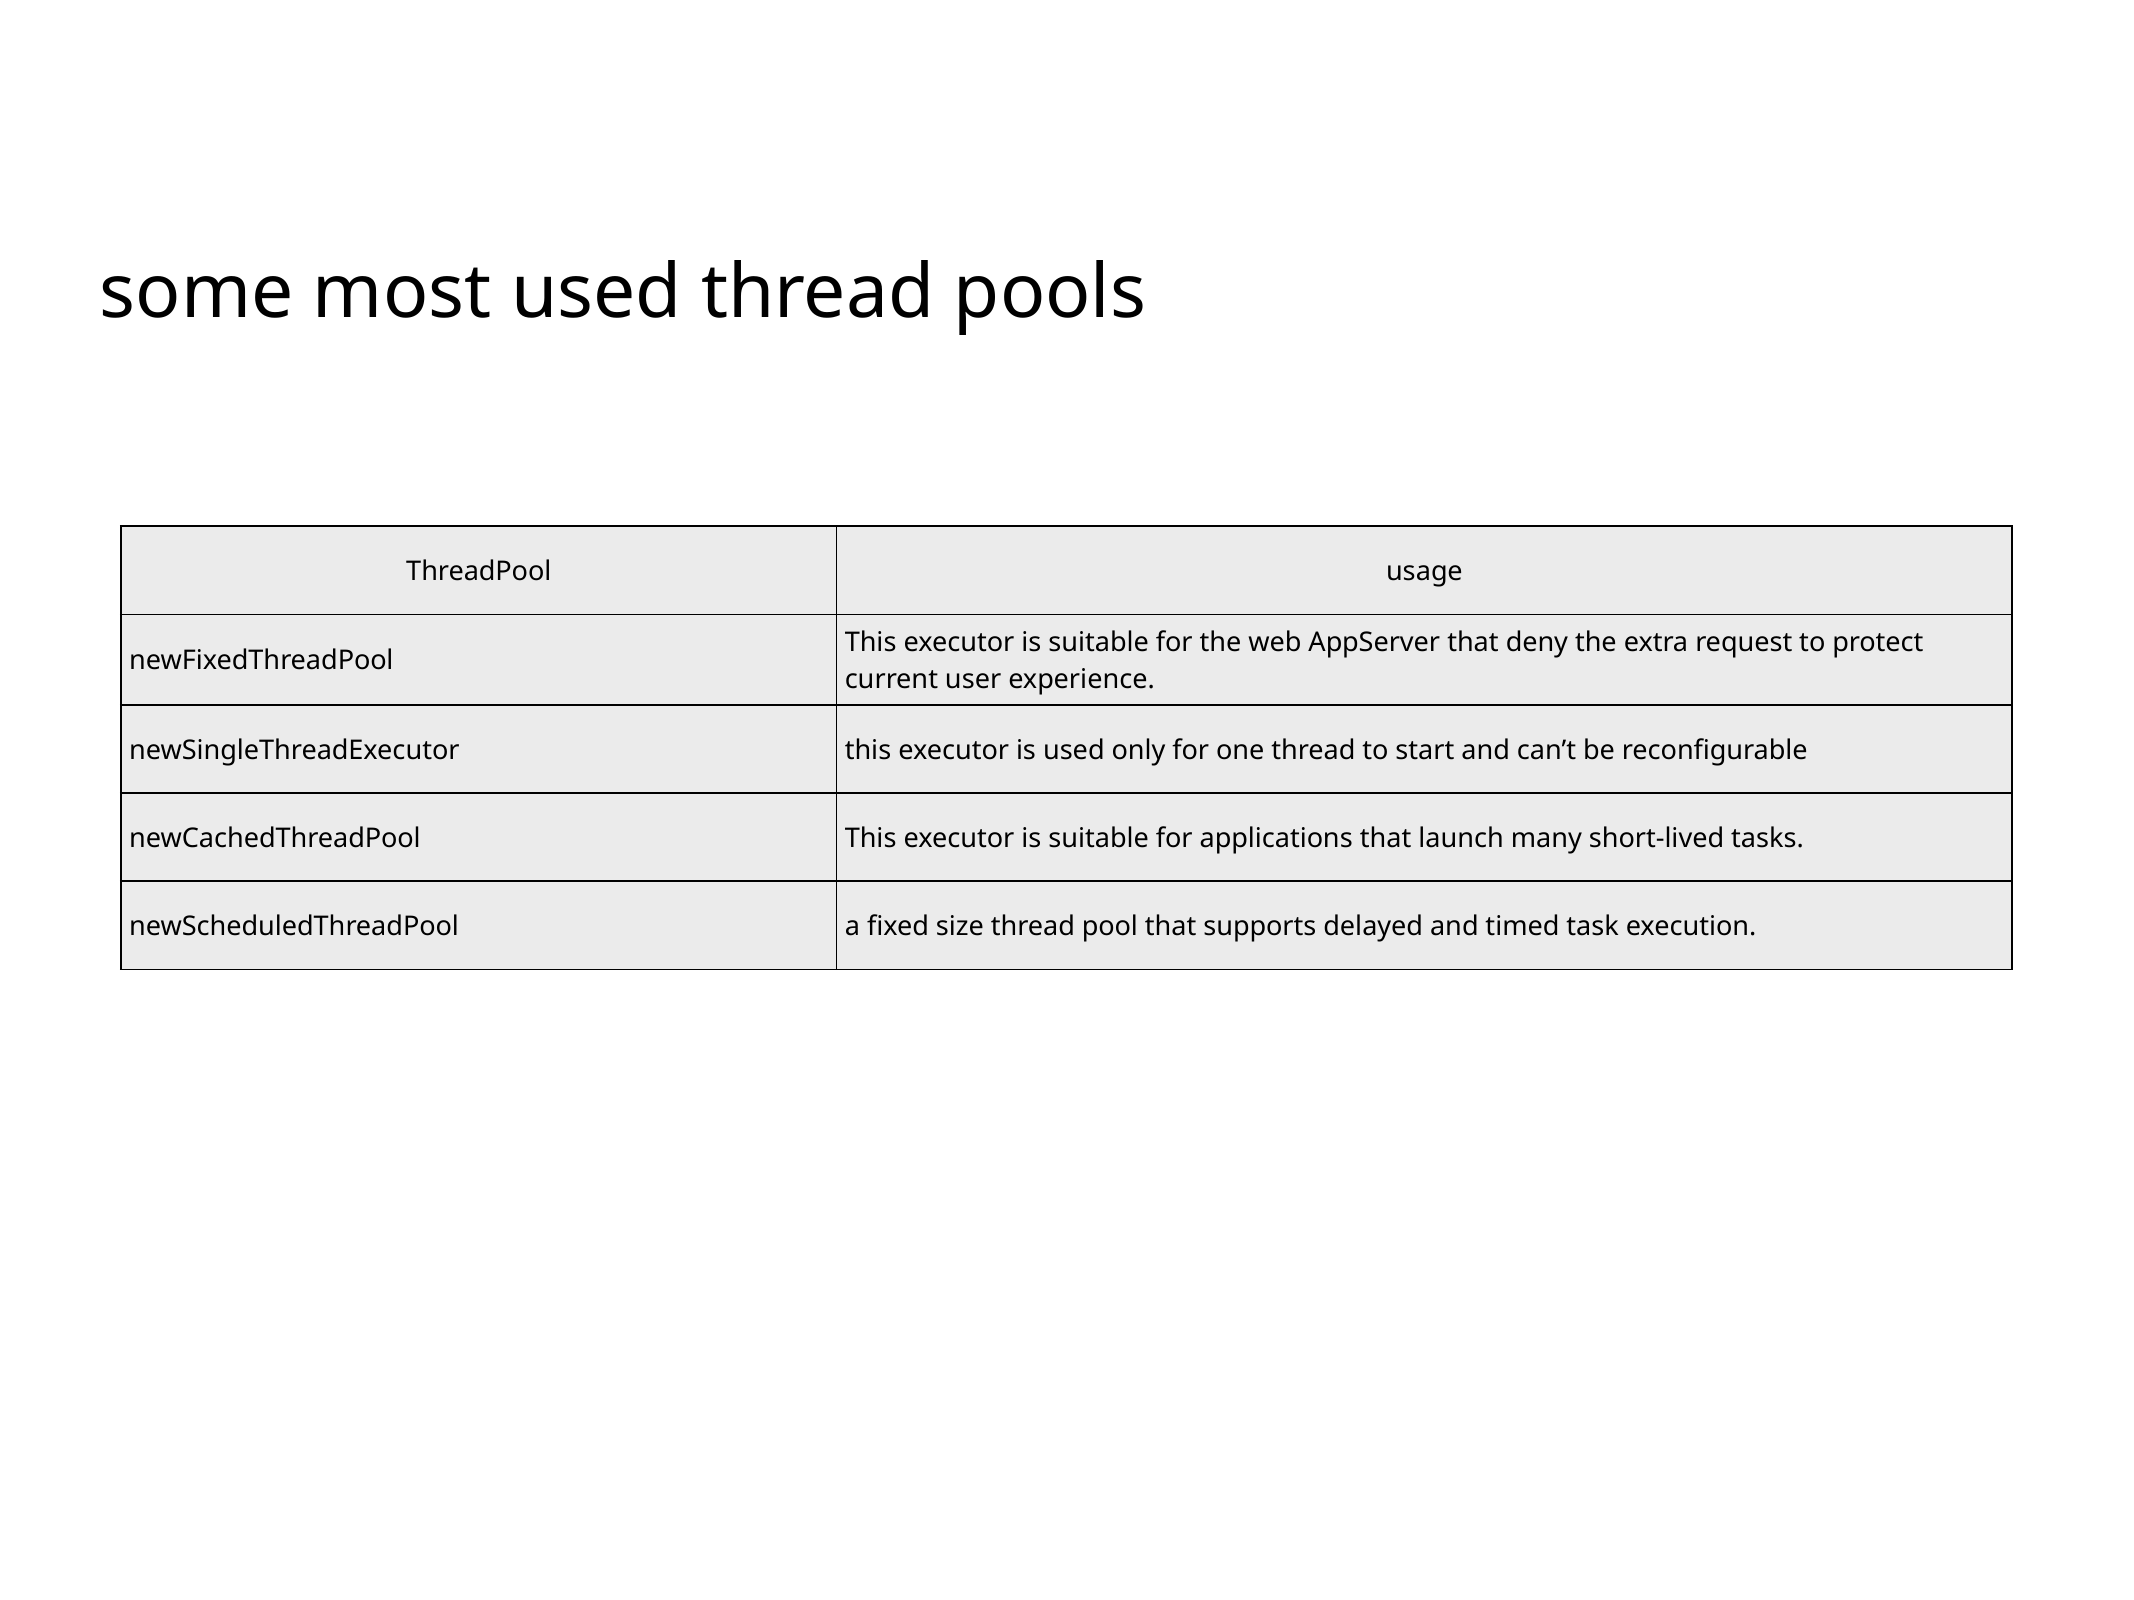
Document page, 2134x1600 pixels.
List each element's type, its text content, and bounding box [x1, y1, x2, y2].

table_cell newFixedThreadPool [122, 615, 836, 704]
table_cell This executor is suitable for the web AppServer that deny the extra request to protect current user experience. [837, 615, 2011, 704]
table_header ThreadPool [122, 527, 836, 614]
table_cell This executor is suitable for applications that launch many short-lived tasks. [837, 794, 2011, 880]
table_cell newSingleThreadExecutor [122, 706, 836, 792]
table_header usage [837, 527, 2011, 614]
text_box some most used thread pools [91, 234, 1156, 341]
table_cell this executor is used only for one thread to start and can’t be reconfigurable [837, 706, 2011, 792]
table_cell a fixed size thread pool that supports delayed and timed task execution. [837, 882, 2011, 969]
table_cell newCachedThreadPool [122, 794, 836, 880]
table_cell newScheduledThreadPool [122, 882, 836, 969]
